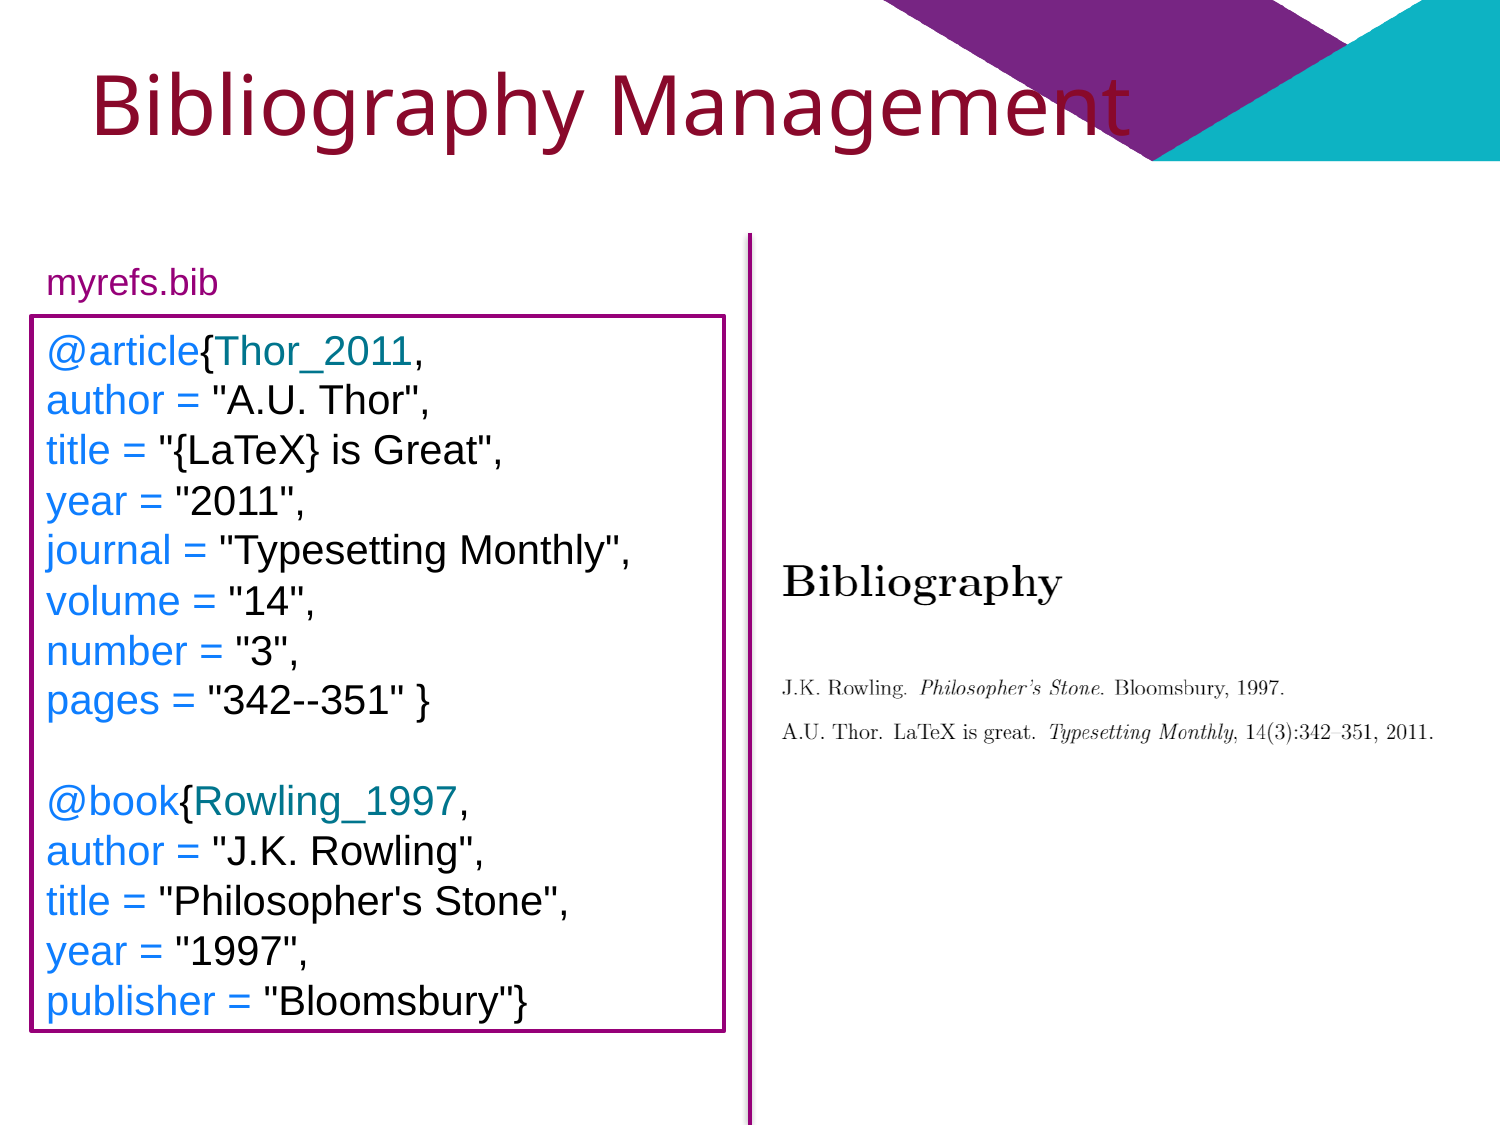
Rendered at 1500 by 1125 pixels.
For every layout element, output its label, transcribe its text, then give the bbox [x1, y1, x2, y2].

picture [777, 557, 1441, 749]
picture [0, 0, 1500, 163]
title Bibliography Management [75, 45, 1425, 233]
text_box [31, 250, 725, 1039]
